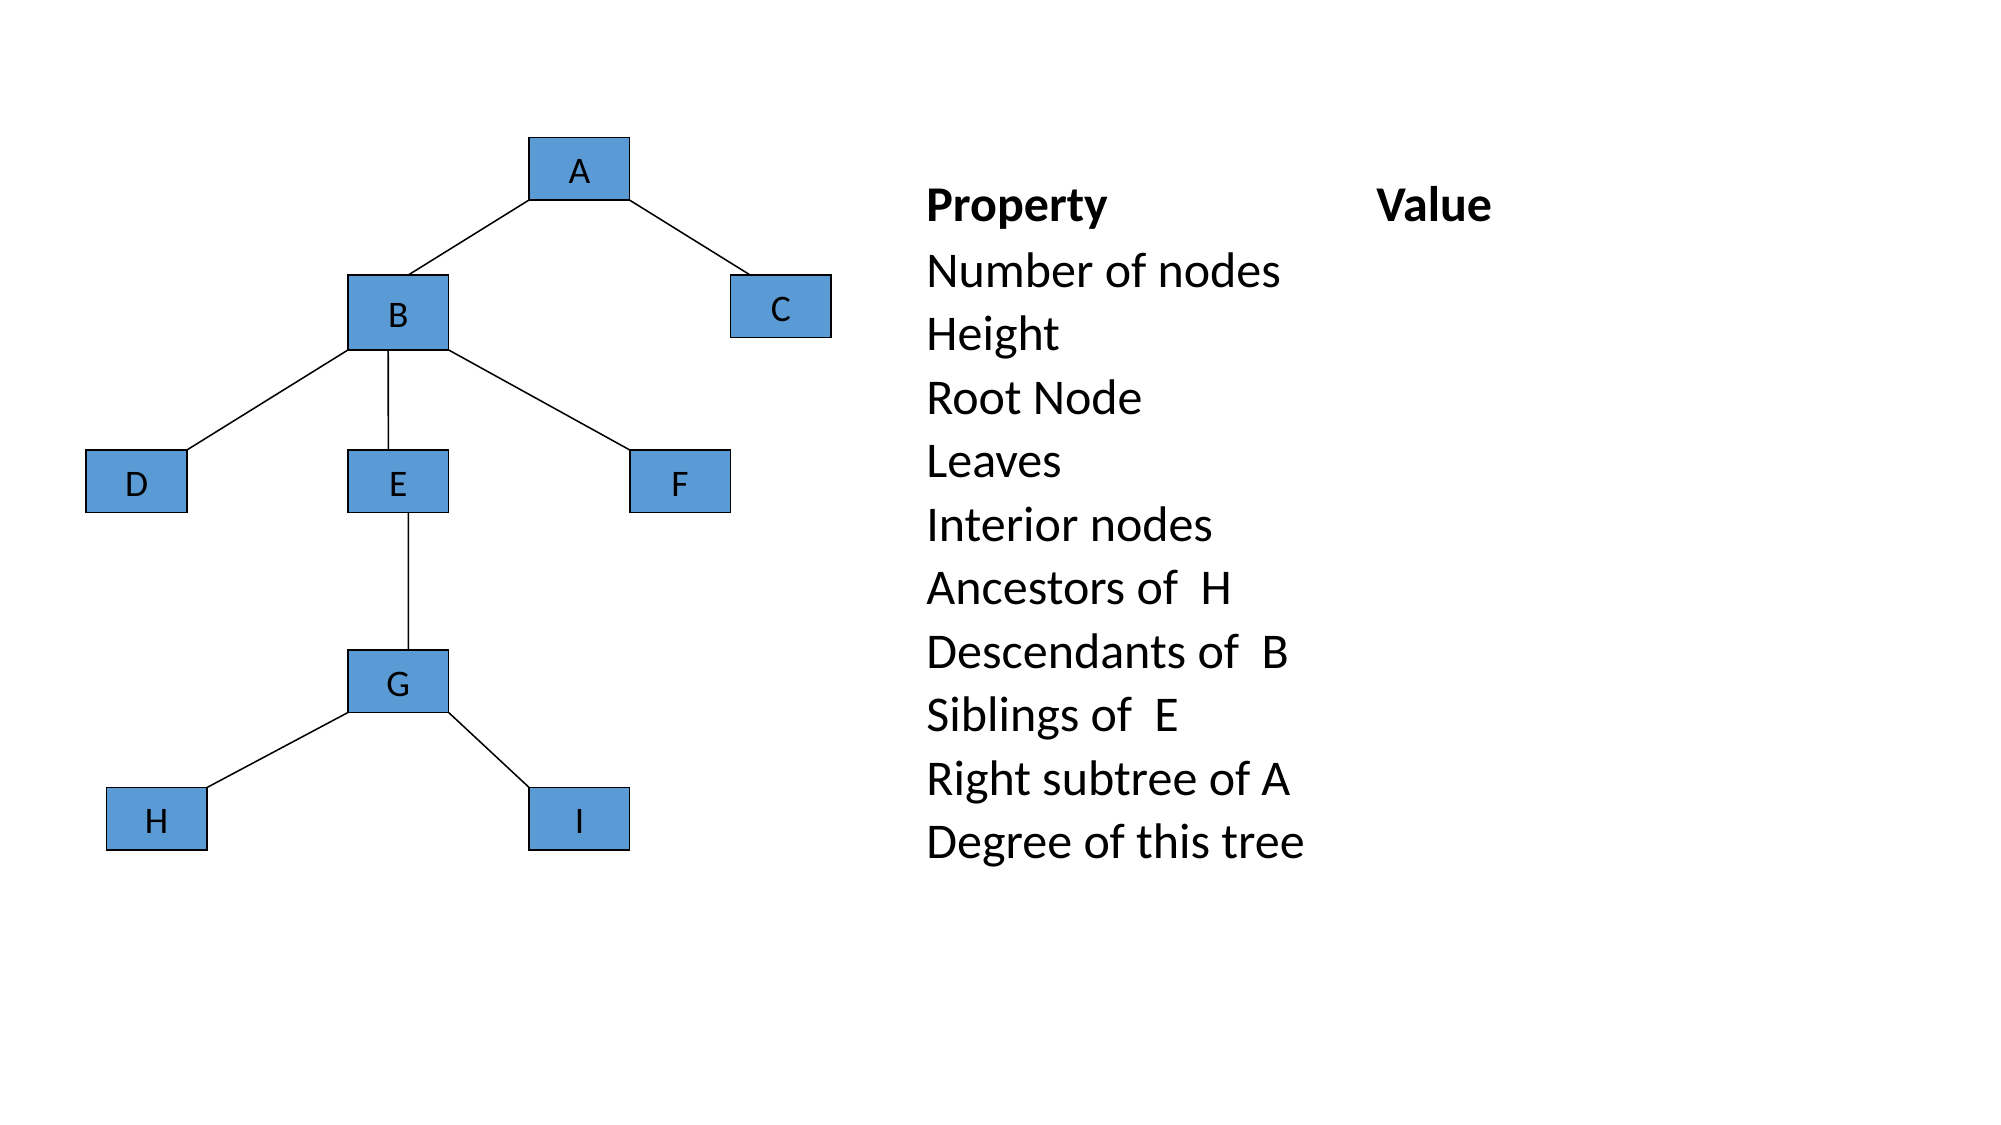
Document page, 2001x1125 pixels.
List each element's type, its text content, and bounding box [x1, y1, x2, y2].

text_box Property Value Number of nodes Height Root Node Leaves Interior nodes Ancestors of H Descendants of B Siblings of E Right subtree of A Degree of this tree [911, 163, 1633, 874]
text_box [86, 137, 832, 850]
